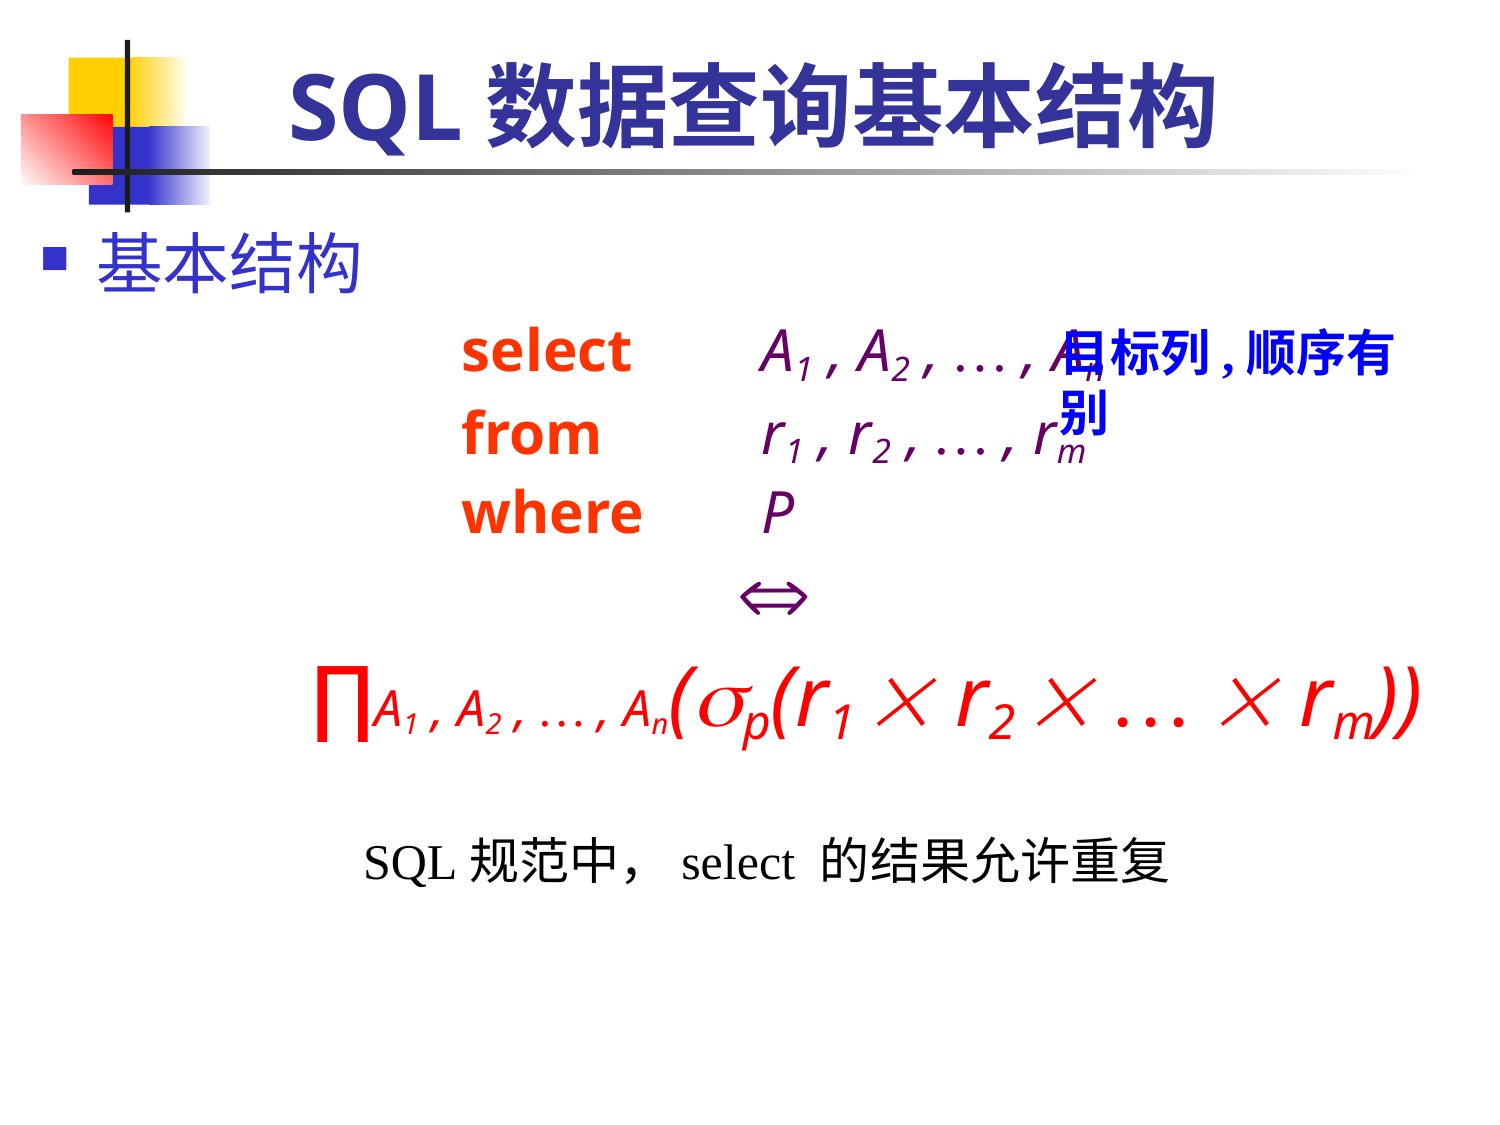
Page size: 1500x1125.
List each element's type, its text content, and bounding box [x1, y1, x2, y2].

text_box SQL规范中，select 的结果允许重复 [348, 822, 1229, 897]
list 基本结构 select A1 , A2 , … , An from r1 , r2 , … , rm where P  ∏A1 , A2 , … , An(p(r1  r2  …  rm)) [24, 219, 1470, 1109]
text_box 目标列,顺序有别 [1045, 314, 1450, 450]
title SQL数据查询基本结构 [57, 27, 1451, 167]
